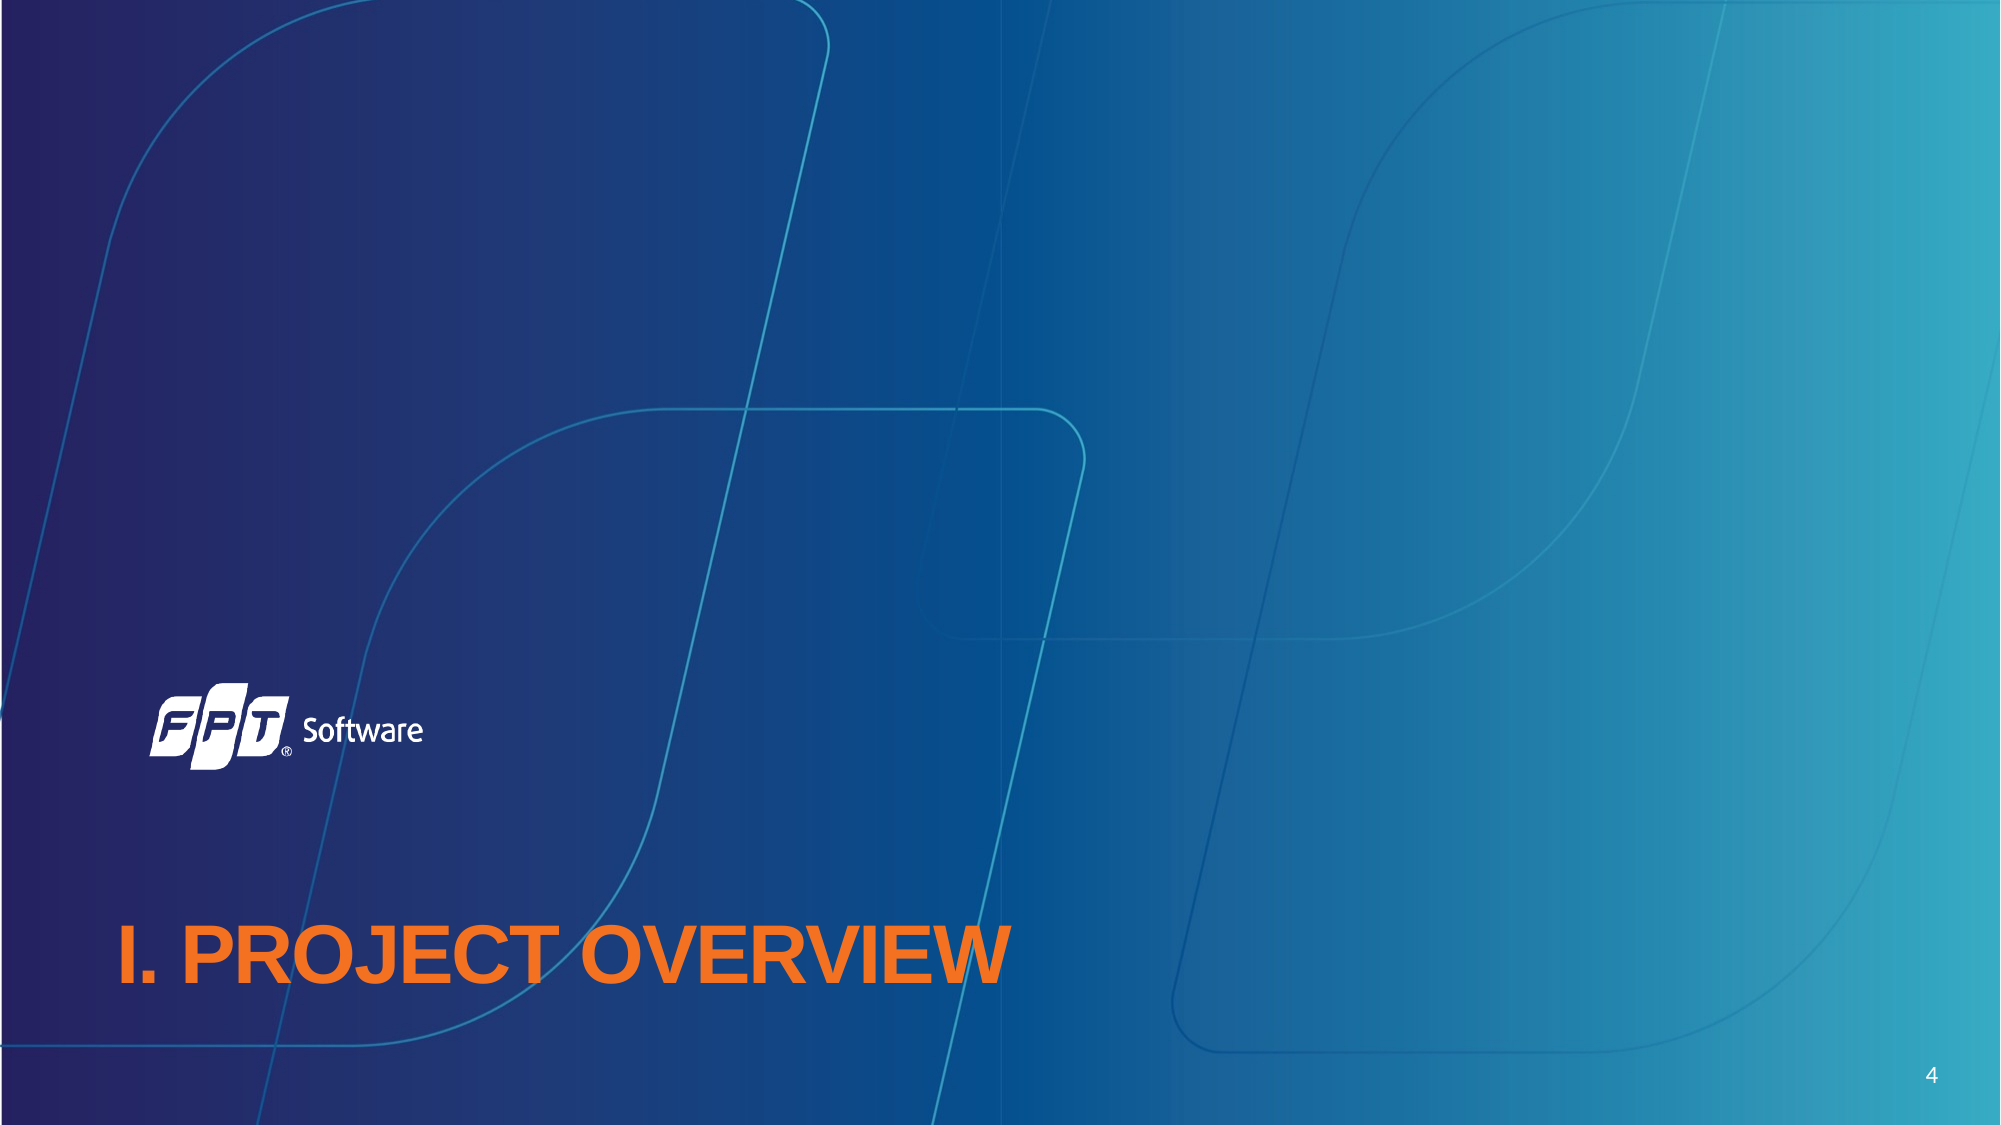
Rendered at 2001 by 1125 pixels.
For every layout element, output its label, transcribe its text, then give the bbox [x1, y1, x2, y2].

slide_number 4 [1855, 1052, 1954, 1094]
picture [0, 0, 2001, 1125]
text_box I. PROJECT OVERVIEW [101, 892, 1919, 1008]
